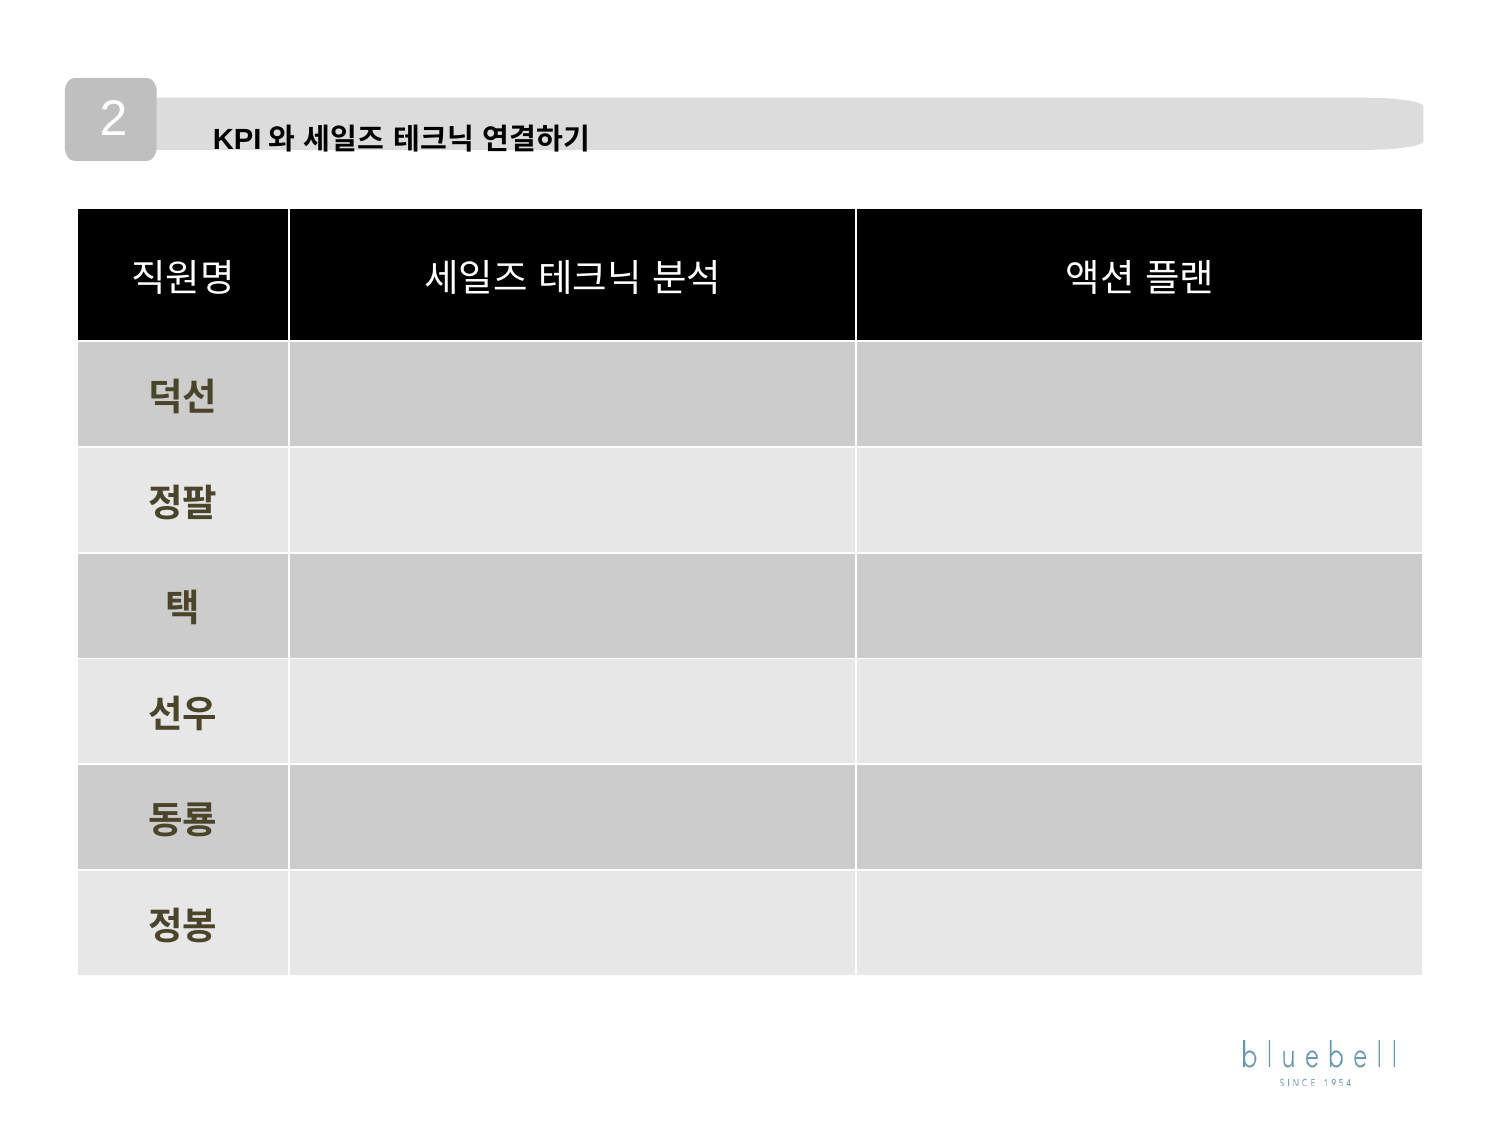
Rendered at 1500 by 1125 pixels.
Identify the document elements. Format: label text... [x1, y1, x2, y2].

table_cell [857, 765, 1422, 869]
table_cell [857, 554, 1422, 658]
table_header 액션 플랜 [857, 209, 1422, 340]
table_cell 선우 [78, 659, 288, 763]
table_header 세일즈 테크닉 분석 [290, 209, 855, 340]
table_header 직원명 [78, 209, 288, 340]
table_cell 동룡 [78, 765, 288, 869]
table_cell 택 [78, 554, 288, 658]
text_box KPI와 세일즈 테크닉 연결하기 [159, 95, 1426, 152]
table_cell [290, 659, 855, 763]
table_cell 정봉 [78, 871, 288, 975]
table_cell [857, 659, 1422, 763]
text_box 2 [62, 76, 159, 163]
table_cell 정팔 [78, 448, 288, 552]
table_cell [290, 554, 855, 658]
table_cell [290, 871, 855, 975]
picture [1243, 1040, 1395, 1086]
table_cell [290, 765, 855, 869]
table_cell 덕선 [78, 342, 288, 446]
table_cell [290, 448, 855, 552]
table_cell [857, 342, 1422, 446]
table_cell [857, 871, 1422, 975]
table_cell [290, 342, 855, 446]
table_cell [857, 448, 1422, 552]
